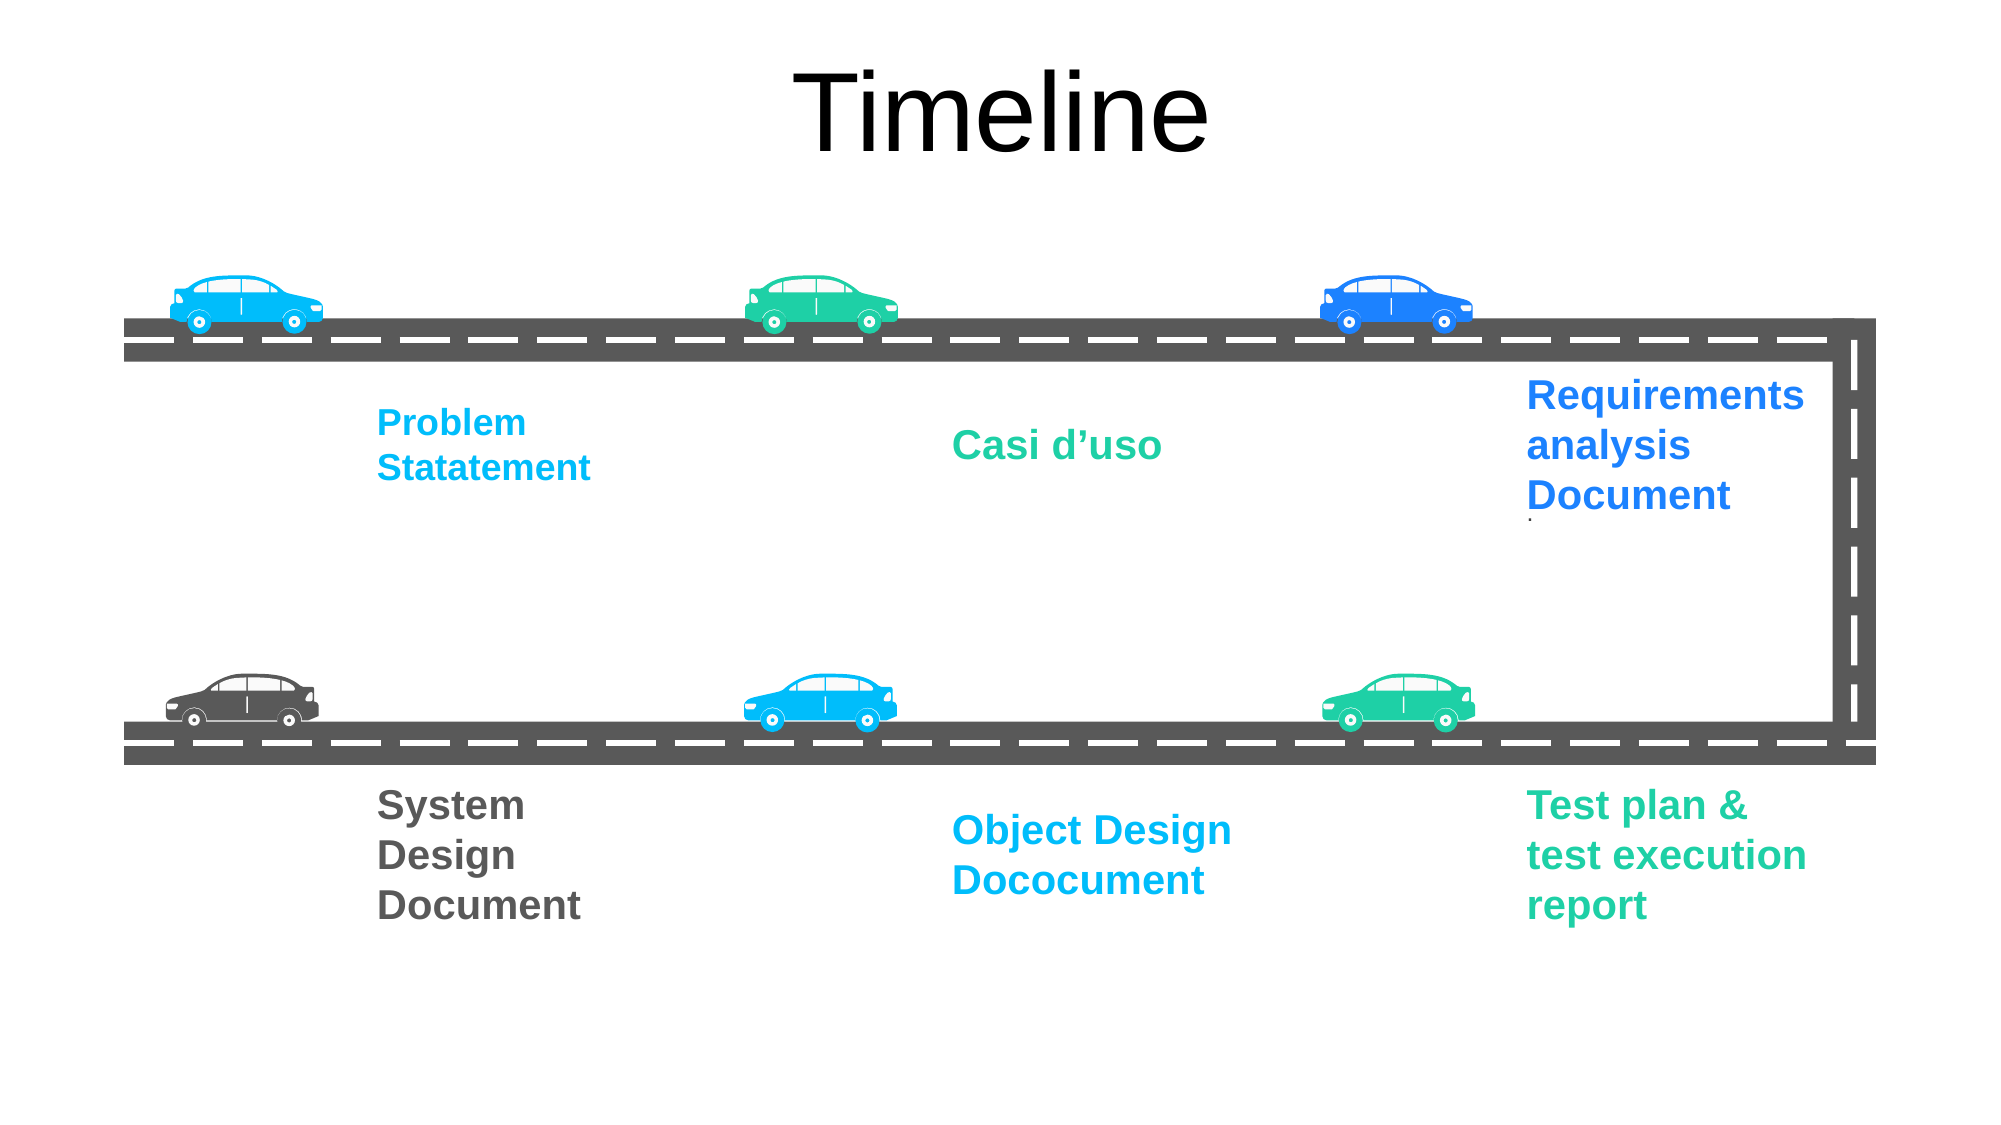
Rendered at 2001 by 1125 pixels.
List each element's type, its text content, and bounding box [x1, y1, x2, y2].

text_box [144, 390, 732, 535]
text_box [719, 410, 1259, 535]
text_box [744, 673, 897, 733]
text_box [124, 721, 1876, 765]
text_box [1294, 373, 1834, 536]
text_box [1322, 673, 1476, 733]
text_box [1294, 776, 1834, 945]
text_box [144, 776, 684, 945]
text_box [124, 318, 1855, 362]
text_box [165, 673, 319, 733]
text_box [1631, 519, 2000, 564]
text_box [719, 794, 1259, 945]
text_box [1320, 275, 1473, 335]
list Timeline [53, 46, 1952, 184]
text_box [170, 275, 323, 335]
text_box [745, 275, 898, 335]
